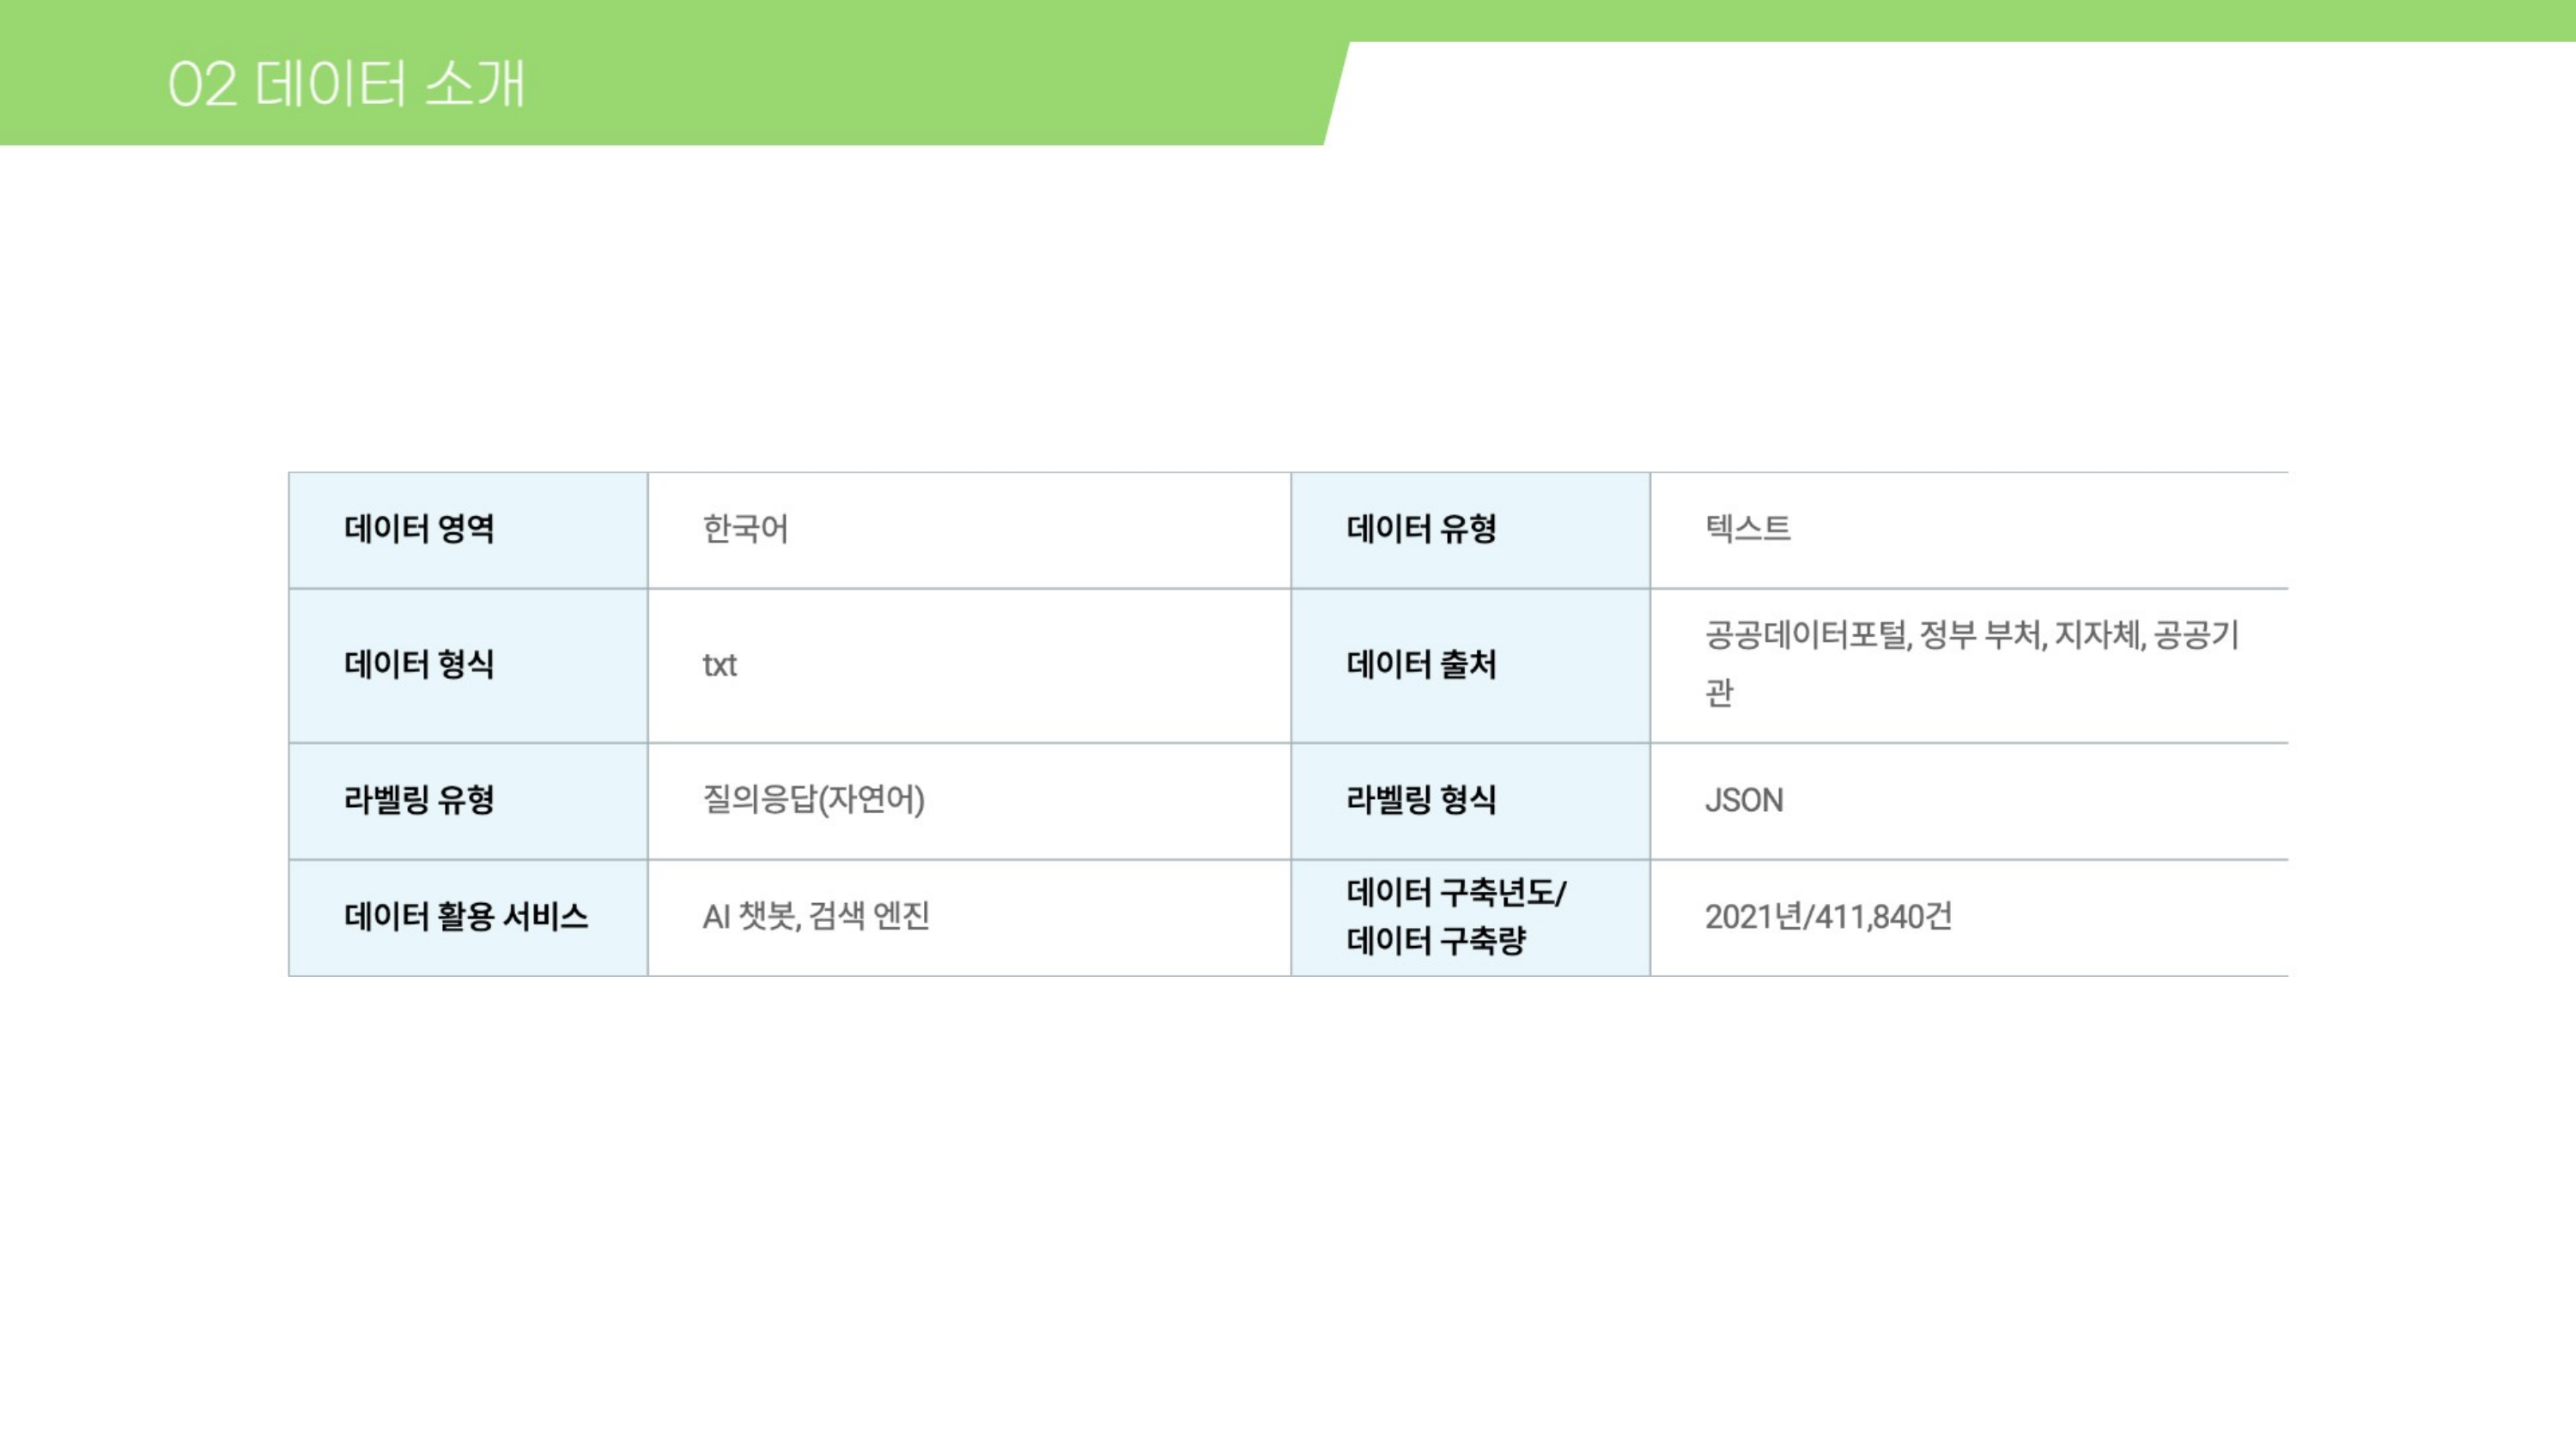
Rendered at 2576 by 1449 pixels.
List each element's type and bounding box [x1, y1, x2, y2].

picture [0, 0, 2576, 977]
